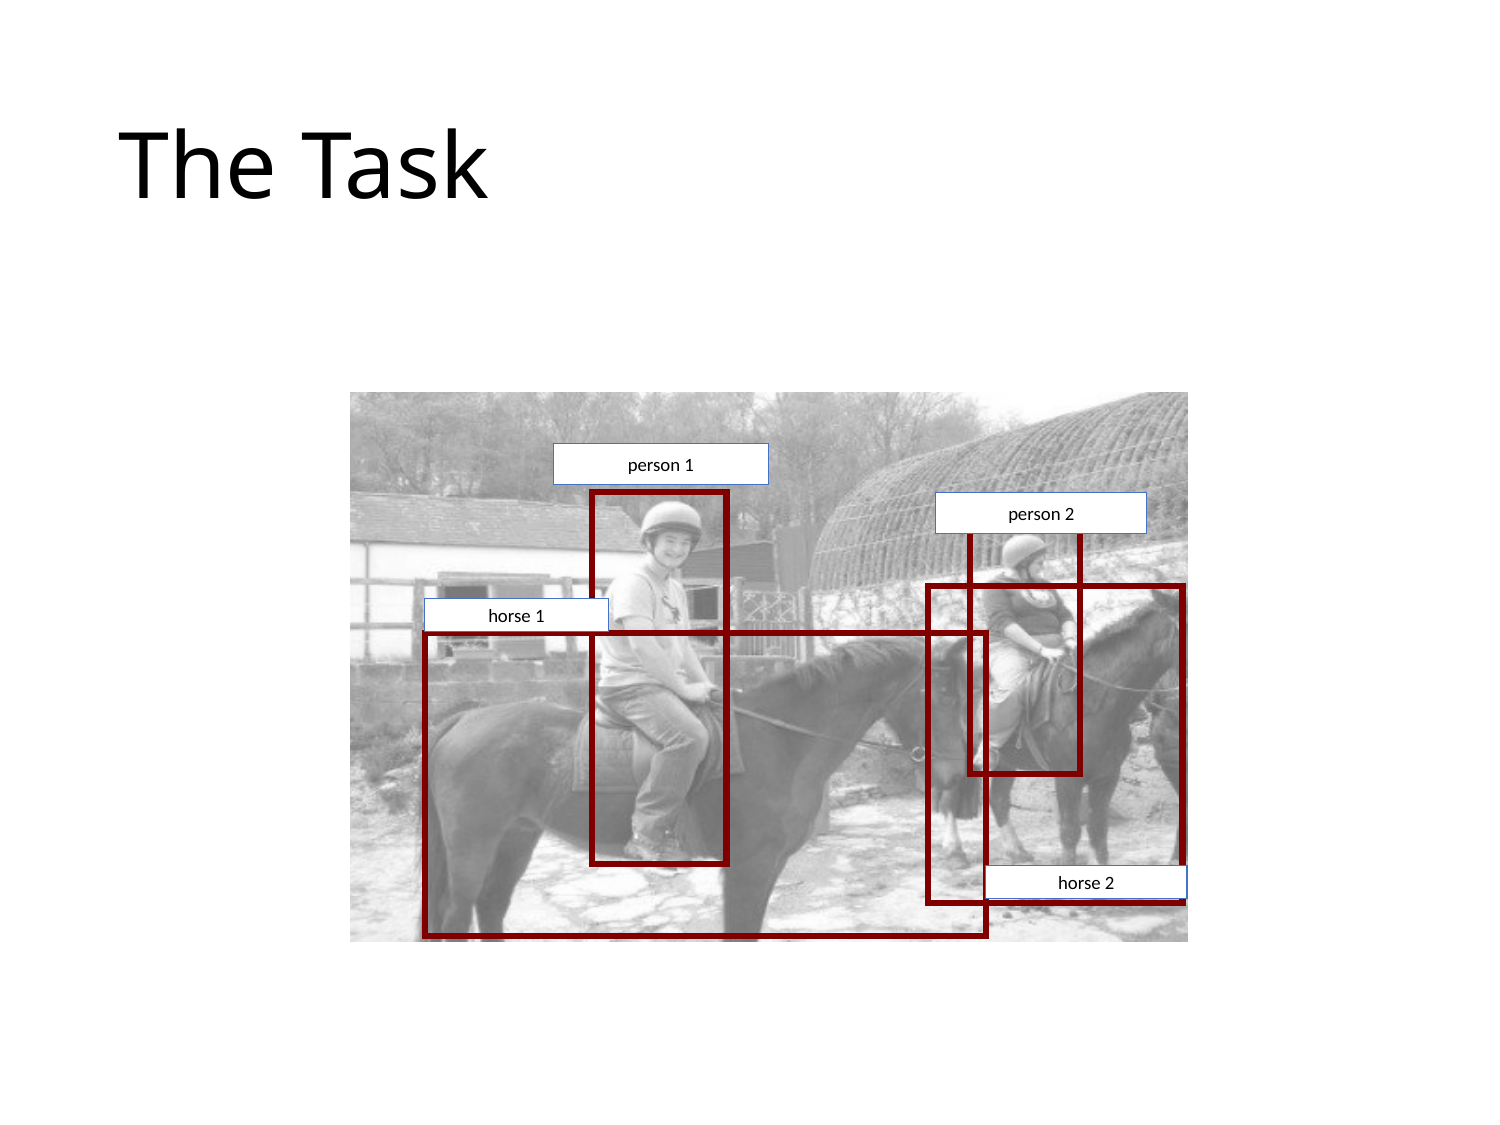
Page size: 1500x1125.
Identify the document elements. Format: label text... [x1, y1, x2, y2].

title The Task [103, 59, 1397, 278]
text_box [350, 392, 1188, 942]
